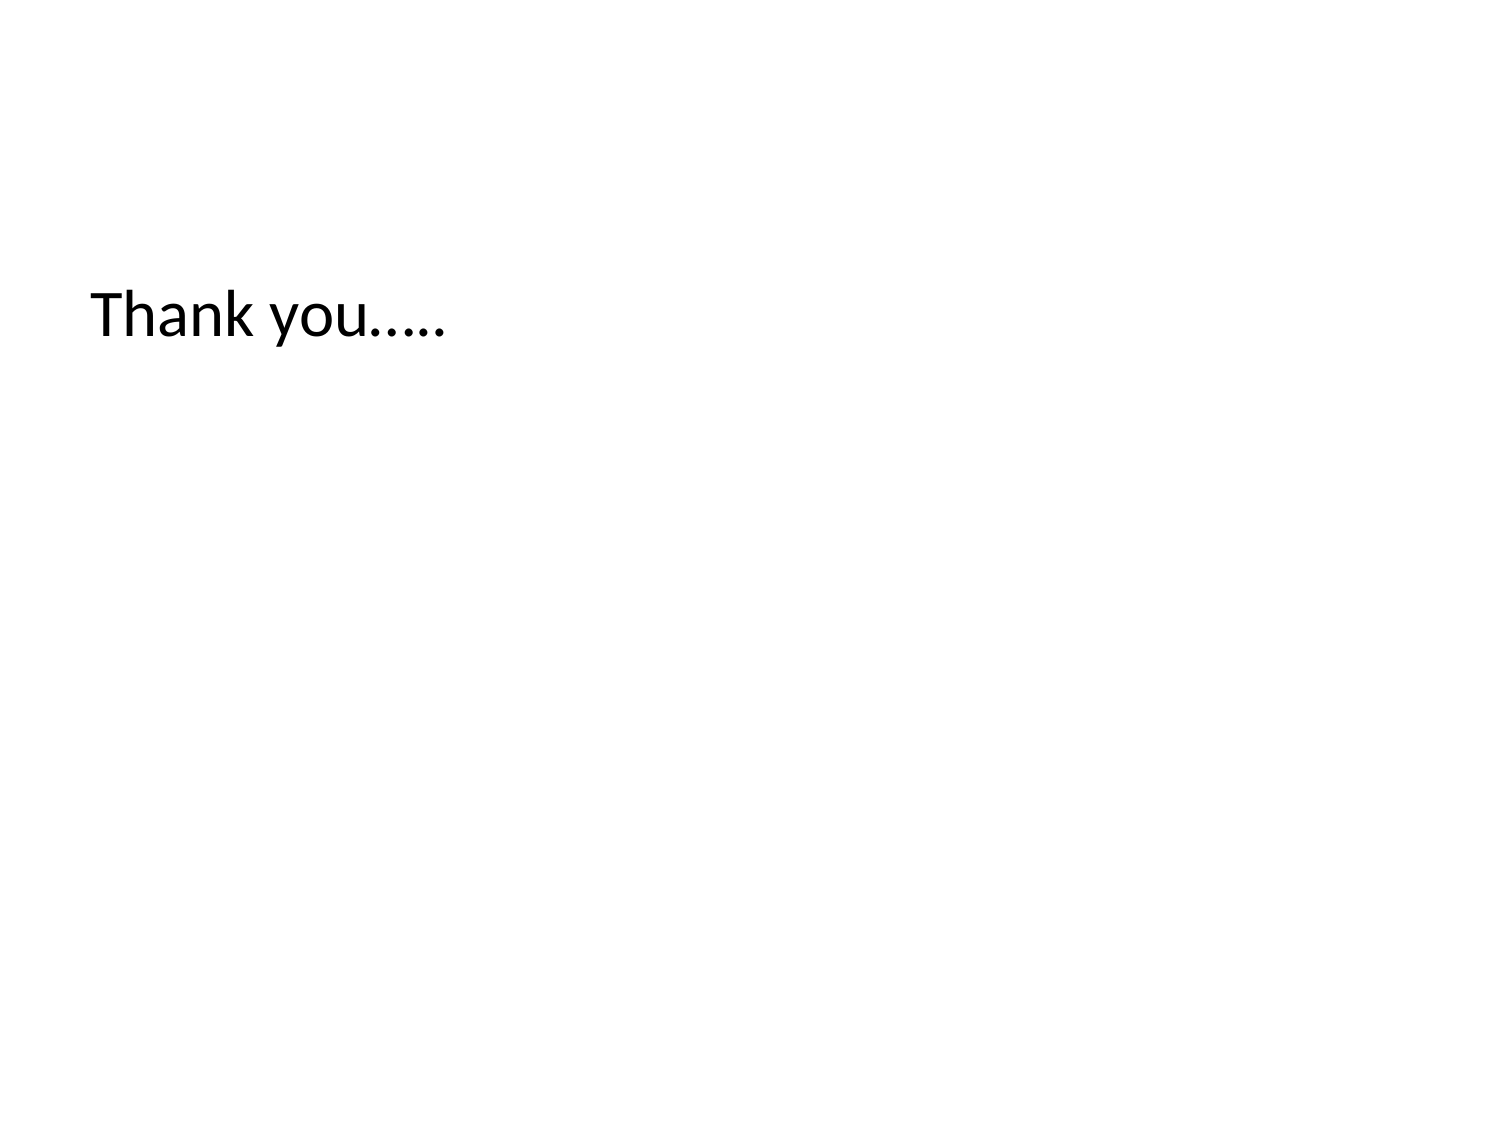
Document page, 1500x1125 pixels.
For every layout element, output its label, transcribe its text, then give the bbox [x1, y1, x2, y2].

list Thank you….. [75, 262, 1425, 1005]
